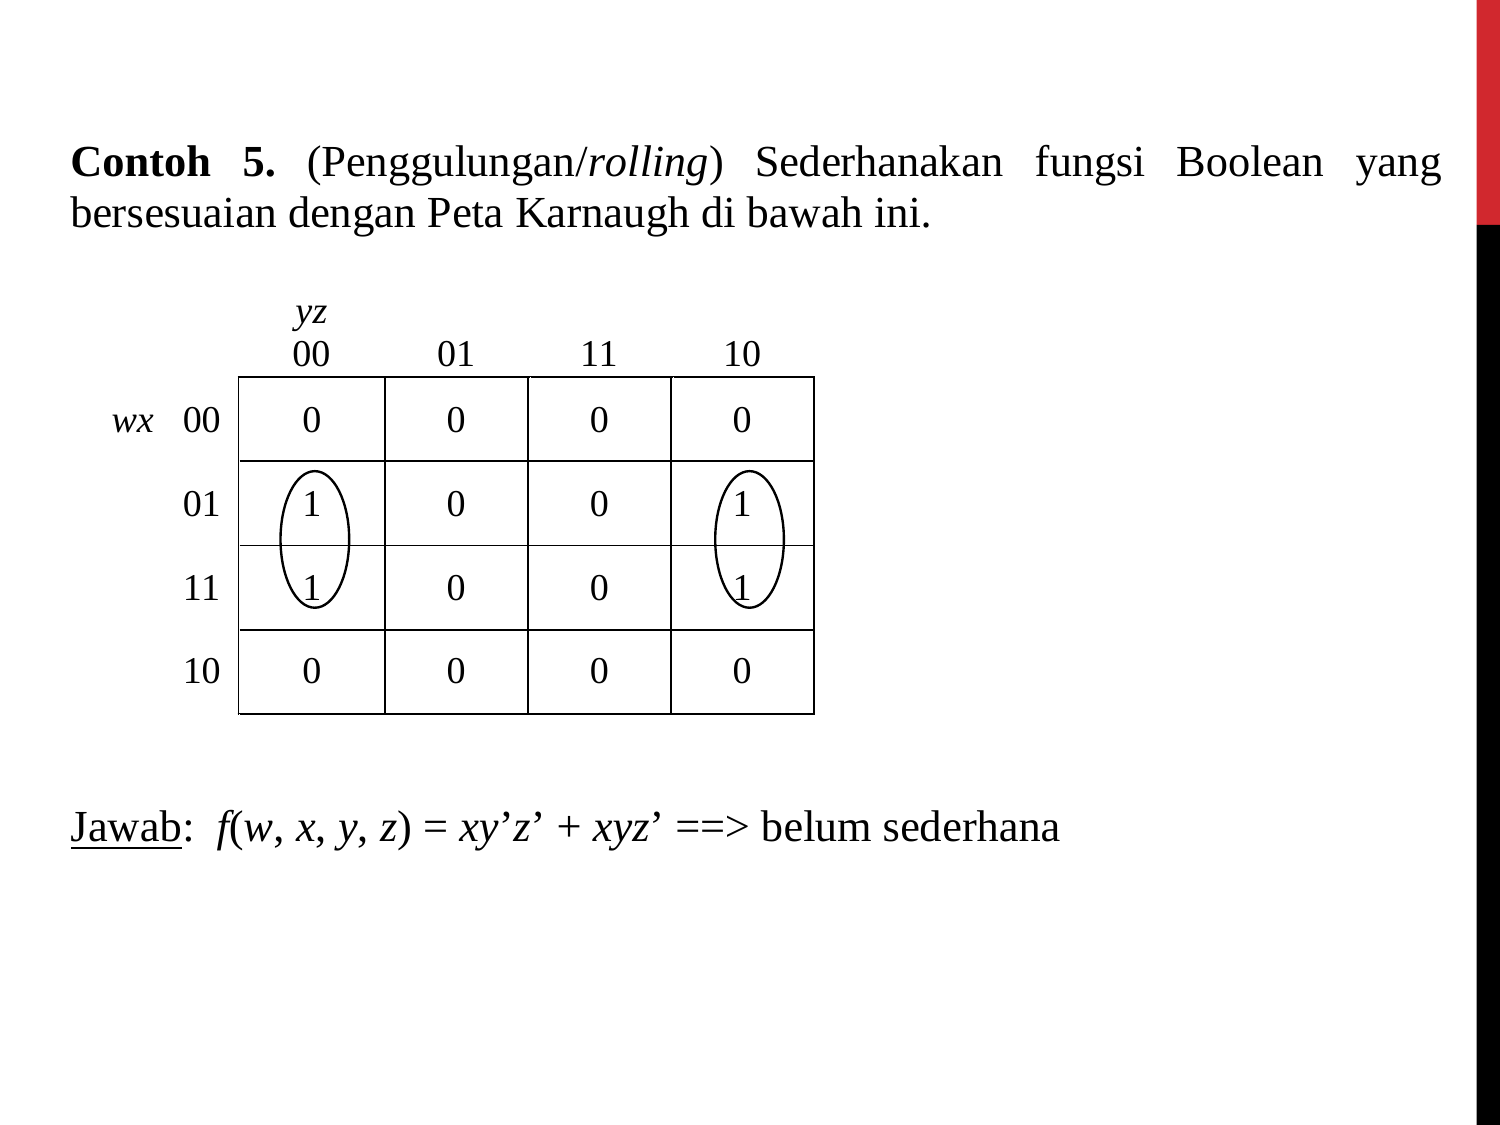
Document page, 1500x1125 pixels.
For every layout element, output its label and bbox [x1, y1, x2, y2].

text_box [50, 136, 1463, 858]
